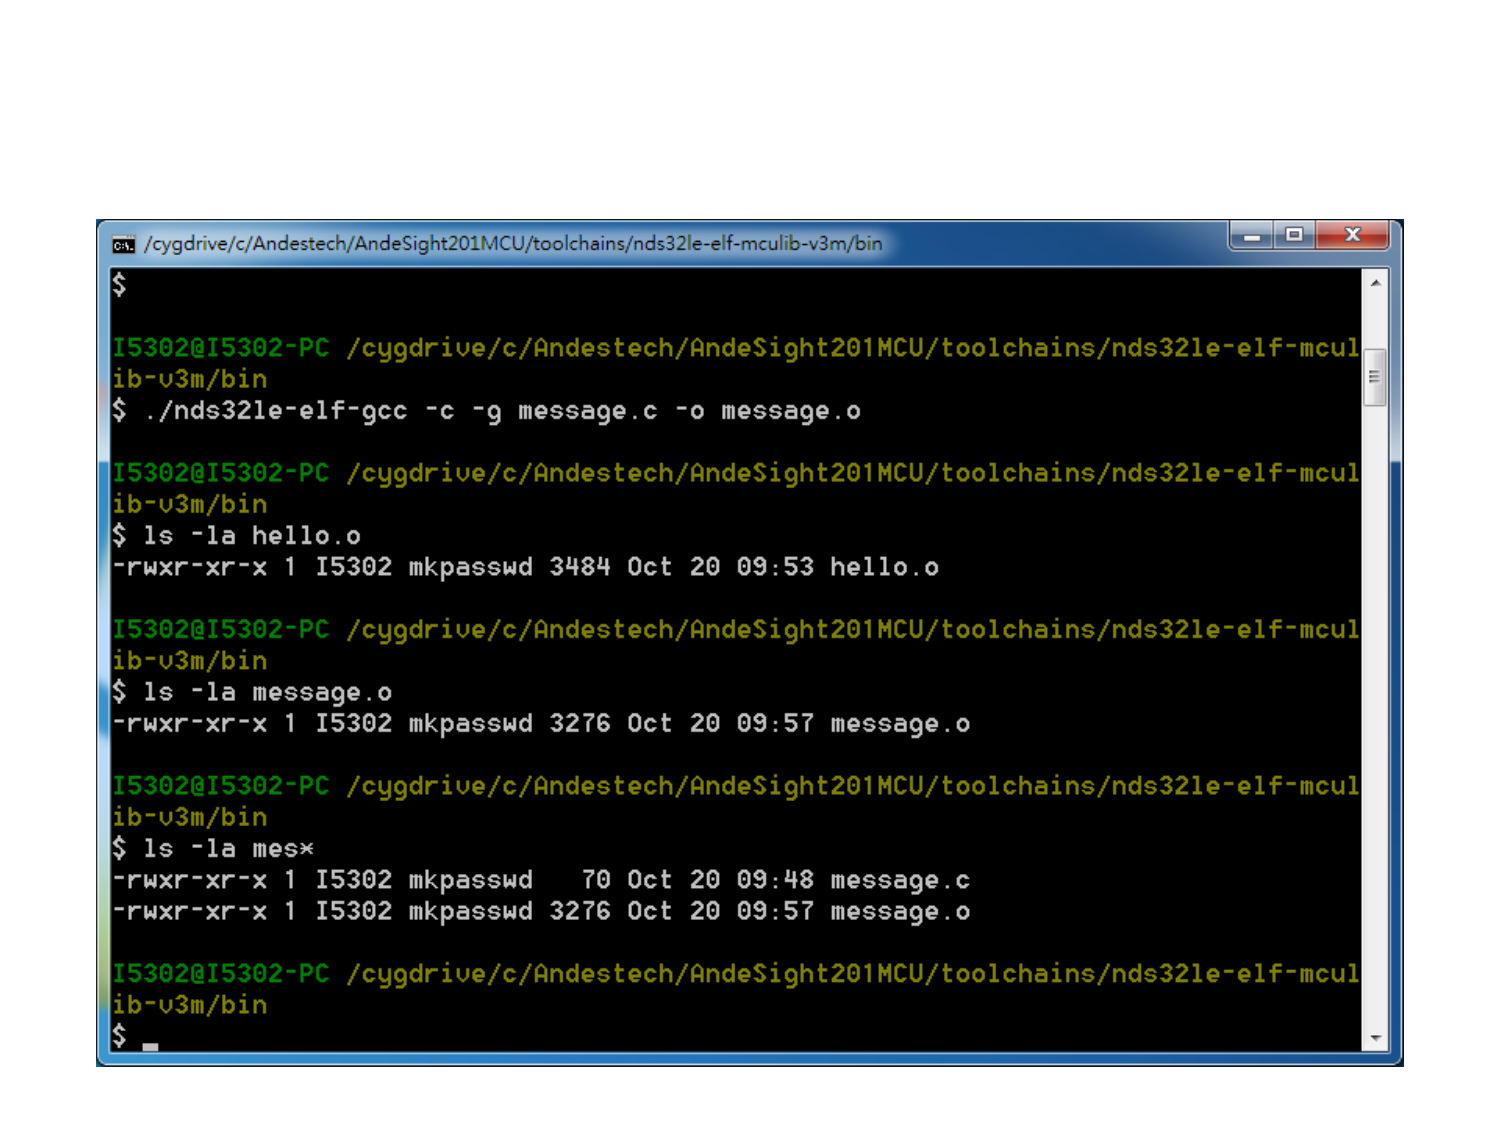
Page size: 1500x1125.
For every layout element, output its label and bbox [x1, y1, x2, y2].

picture [95, 219, 1405, 1067]
